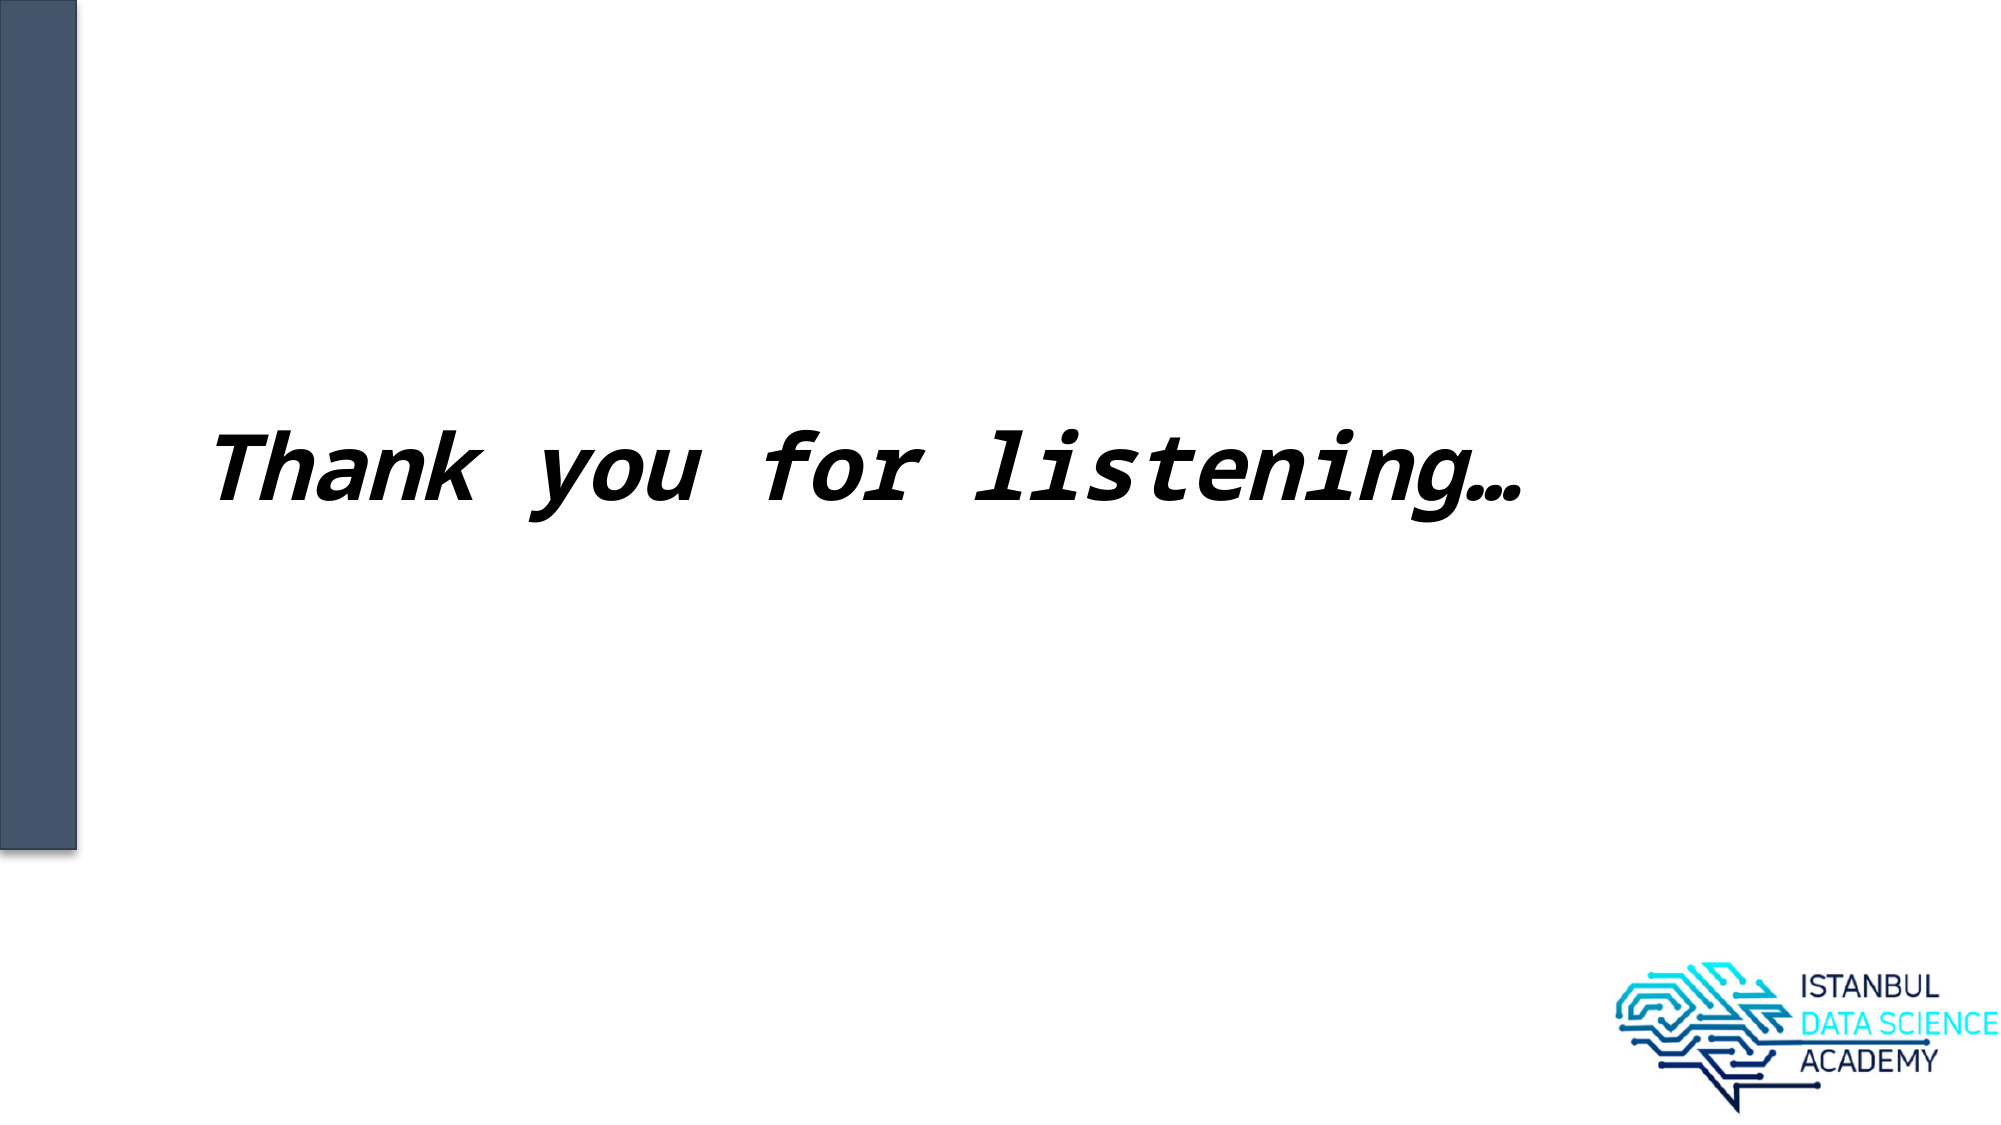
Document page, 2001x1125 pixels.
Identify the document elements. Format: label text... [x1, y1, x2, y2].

text_box [0, 0, 77, 850]
text_box Thank you for listening… [184, 401, 1538, 526]
picture [1609, 948, 2000, 1125]
